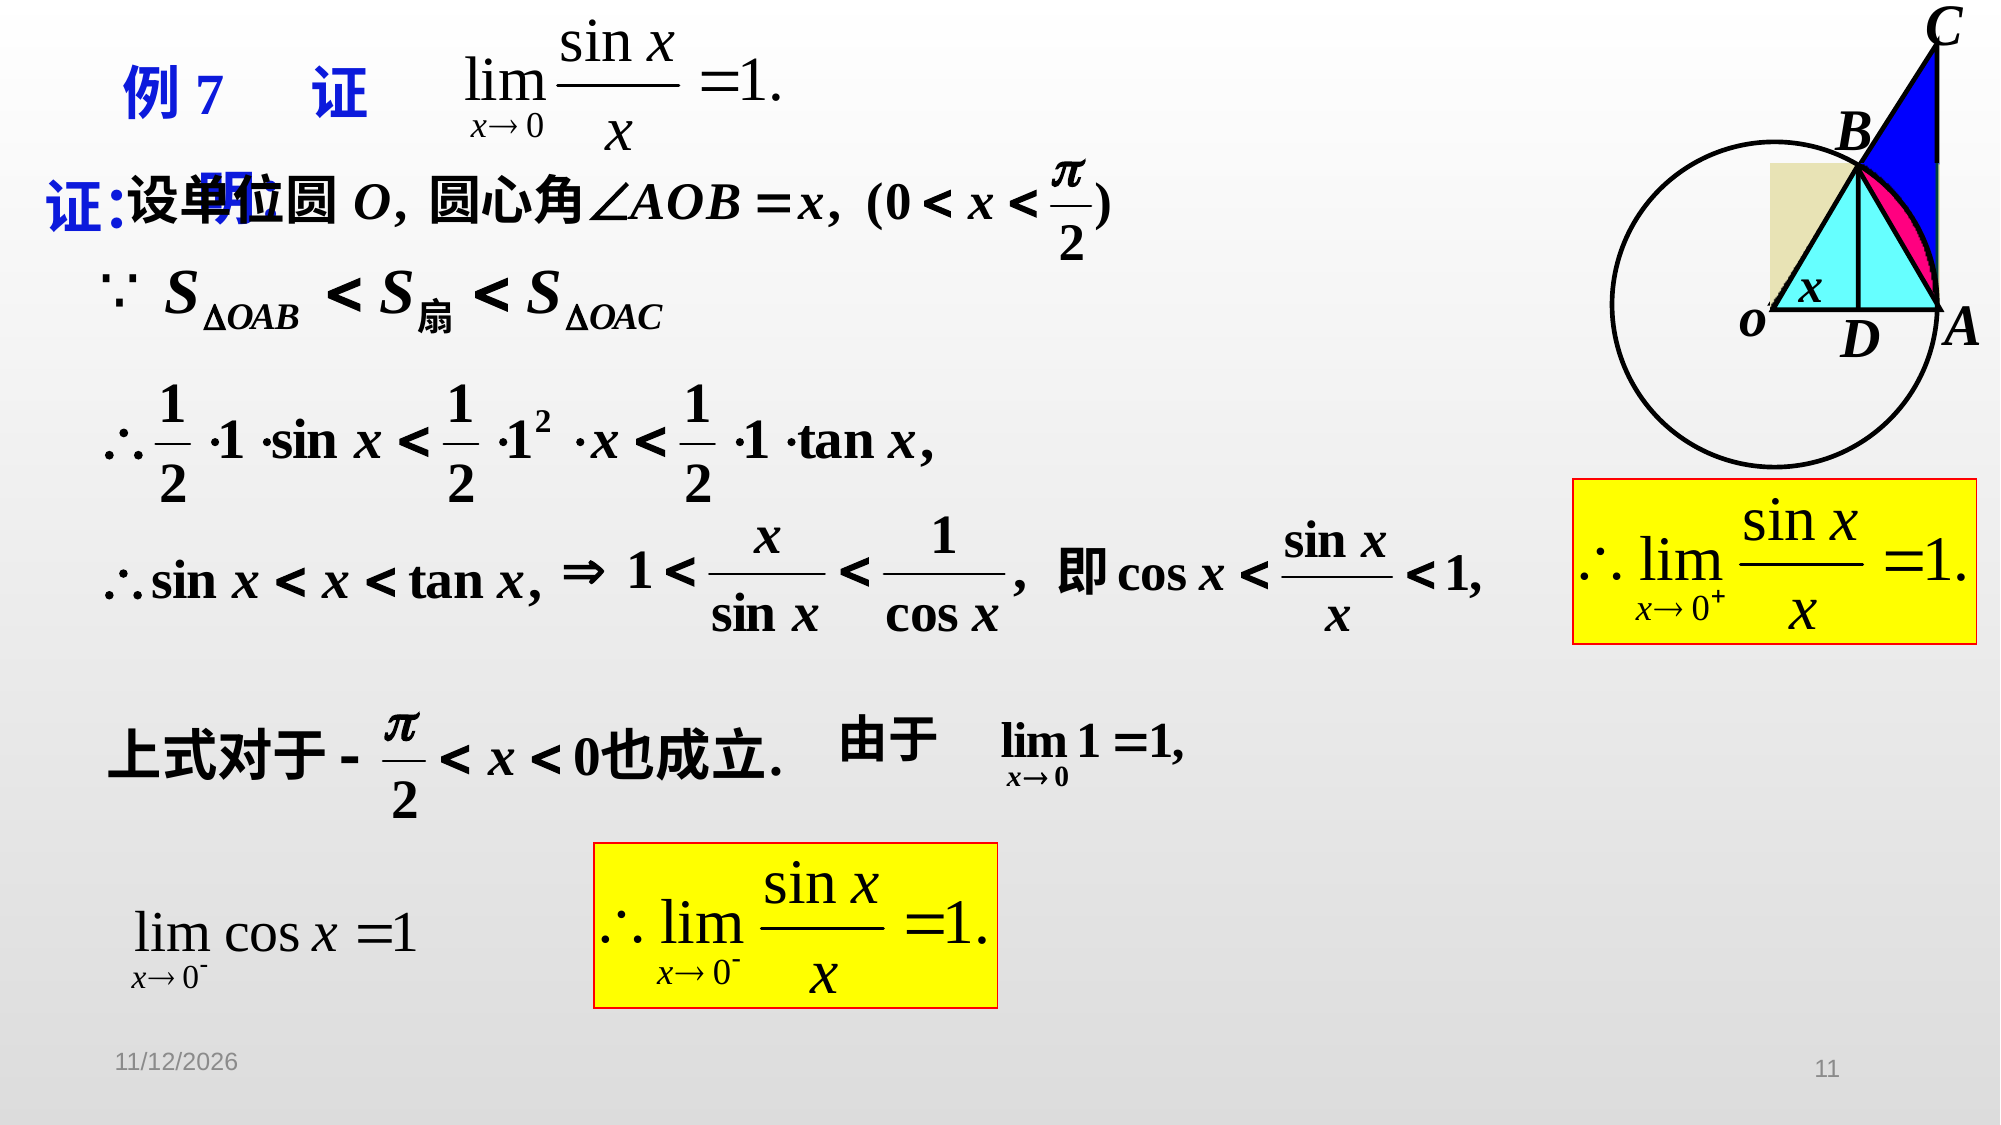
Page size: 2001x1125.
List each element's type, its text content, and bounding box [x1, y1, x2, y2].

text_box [1771, 0, 1984, 350]
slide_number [99, 1034, 543, 1087]
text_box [99, 547, 550, 622]
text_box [594, 843, 997, 1008]
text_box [99, 368, 943, 516]
text_box 证： [29, 127, 192, 248]
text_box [455, 1, 792, 135]
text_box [121, 892, 425, 1000]
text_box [99, 249, 684, 346]
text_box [1886, 163, 1940, 312]
text_box [1612, 141, 1931, 468]
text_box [554, 500, 1038, 644]
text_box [1737, 304, 1771, 342]
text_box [1792, 274, 1827, 307]
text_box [99, 683, 792, 832]
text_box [837, 706, 1193, 800]
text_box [121, 135, 1122, 273]
text_box 例7 证明： [108, 14, 425, 135]
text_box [1770, 163, 1831, 312]
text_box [1831, 105, 1886, 361]
slide_number 11 [1412, 1041, 1856, 1094]
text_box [1573, 479, 1976, 644]
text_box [1053, 506, 1492, 644]
